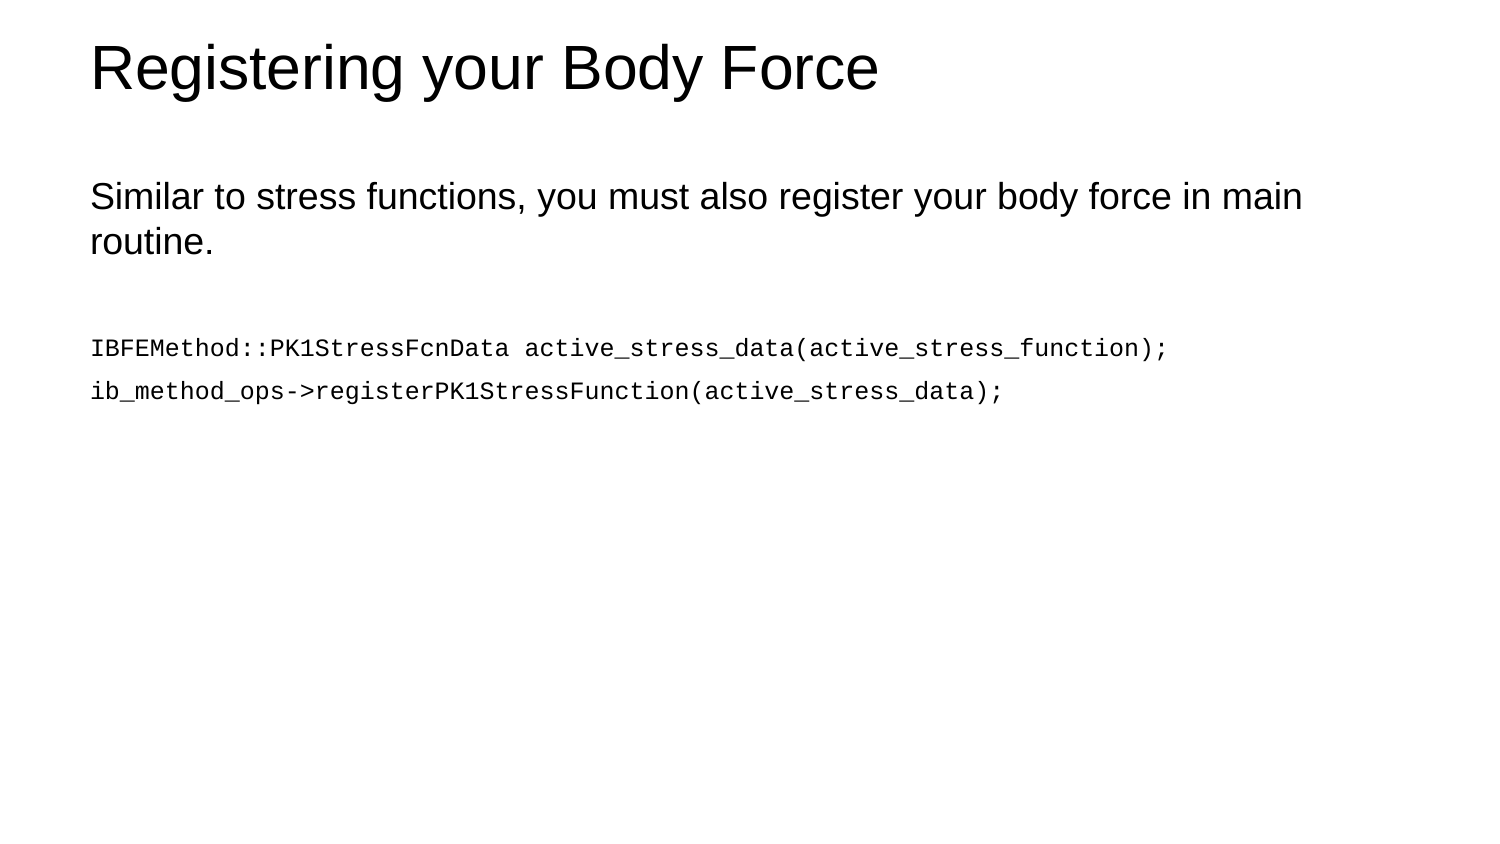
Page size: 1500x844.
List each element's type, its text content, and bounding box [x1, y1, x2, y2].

list Registering your Body Force Similar to stress functions, you must also register your body force in main routine. IBFEMethod::PK1StressFcnData active_stress_data(active_stress_function); ib_method_ops->registerPK1StressFunction(active_stress_data); [75, 11, 1425, 810]
